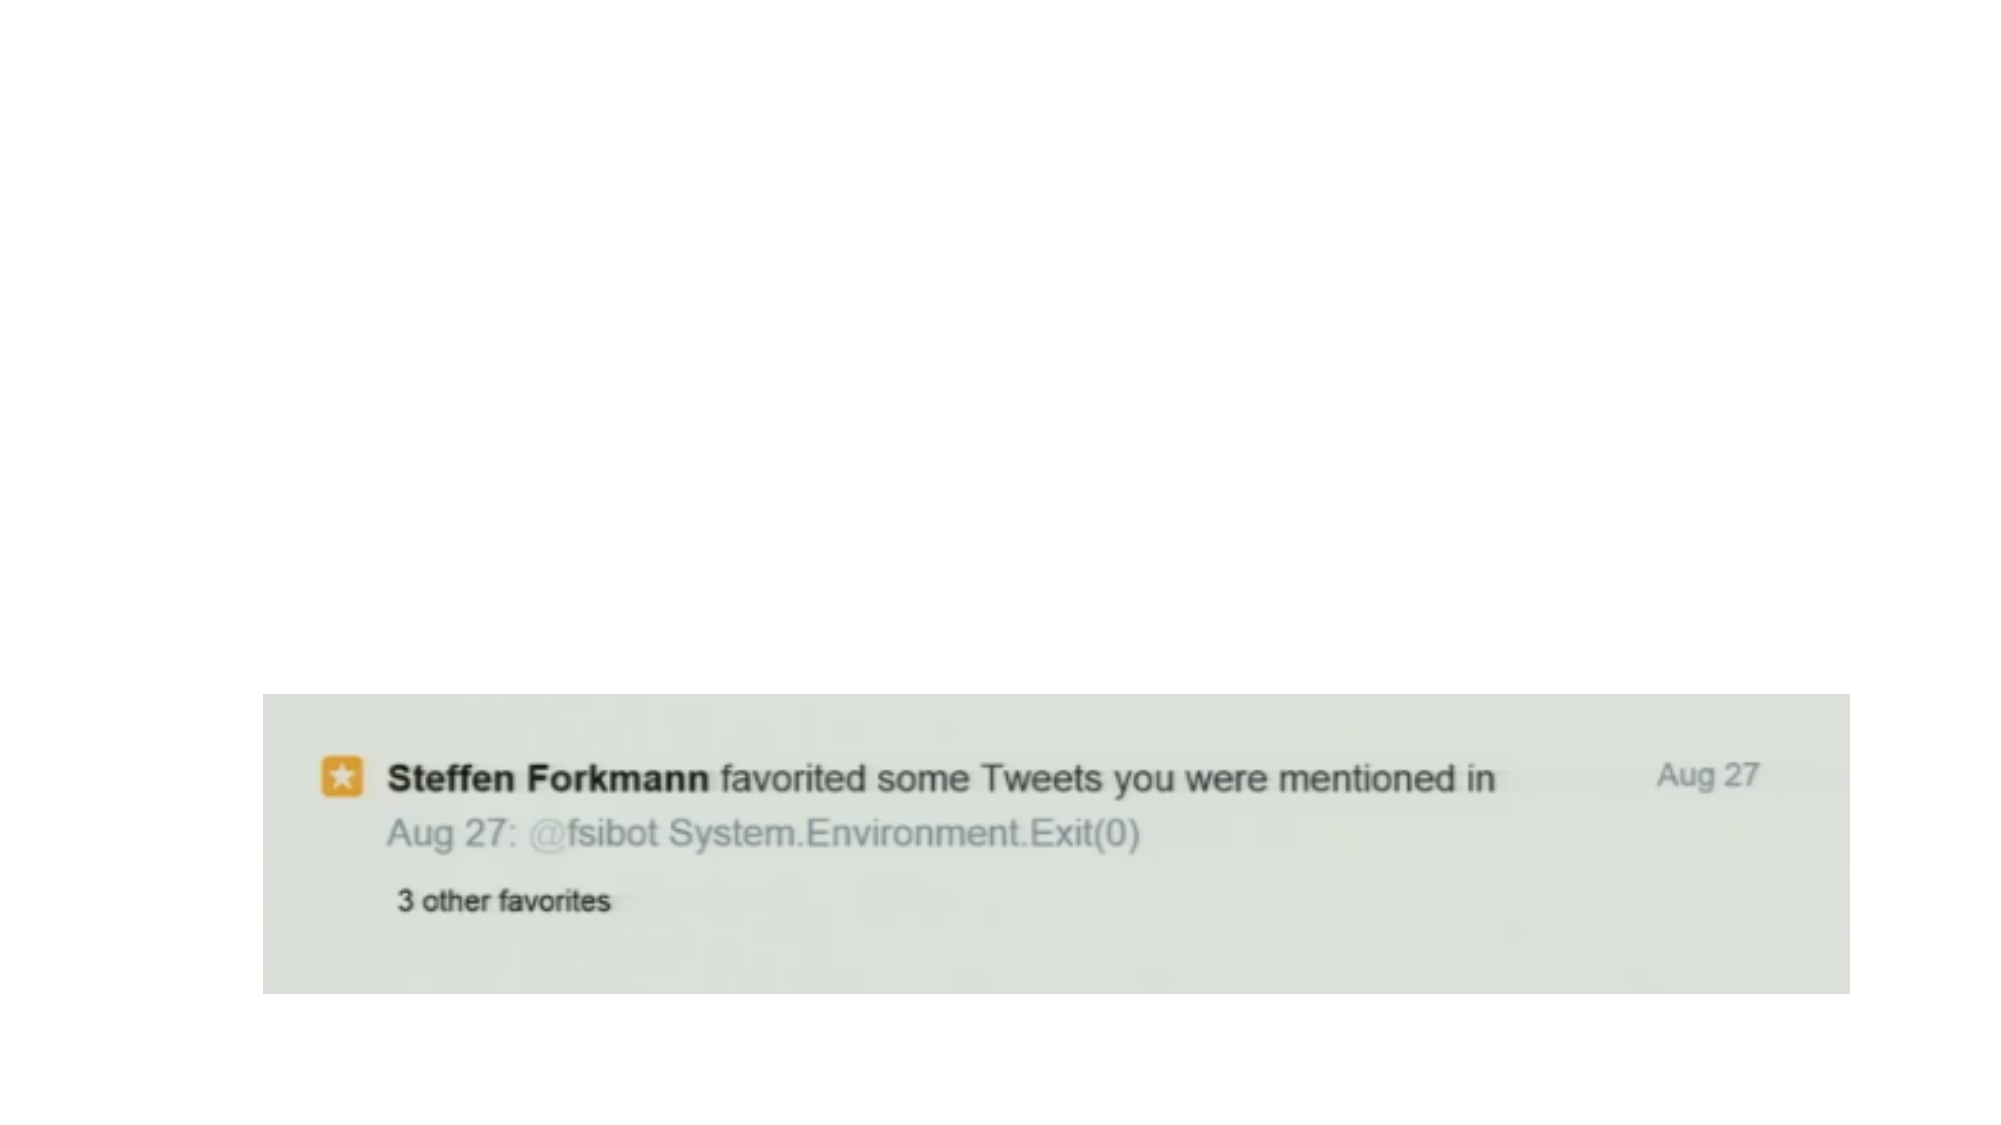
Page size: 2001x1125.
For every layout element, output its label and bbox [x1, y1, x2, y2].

picture [263, 694, 1850, 994]
